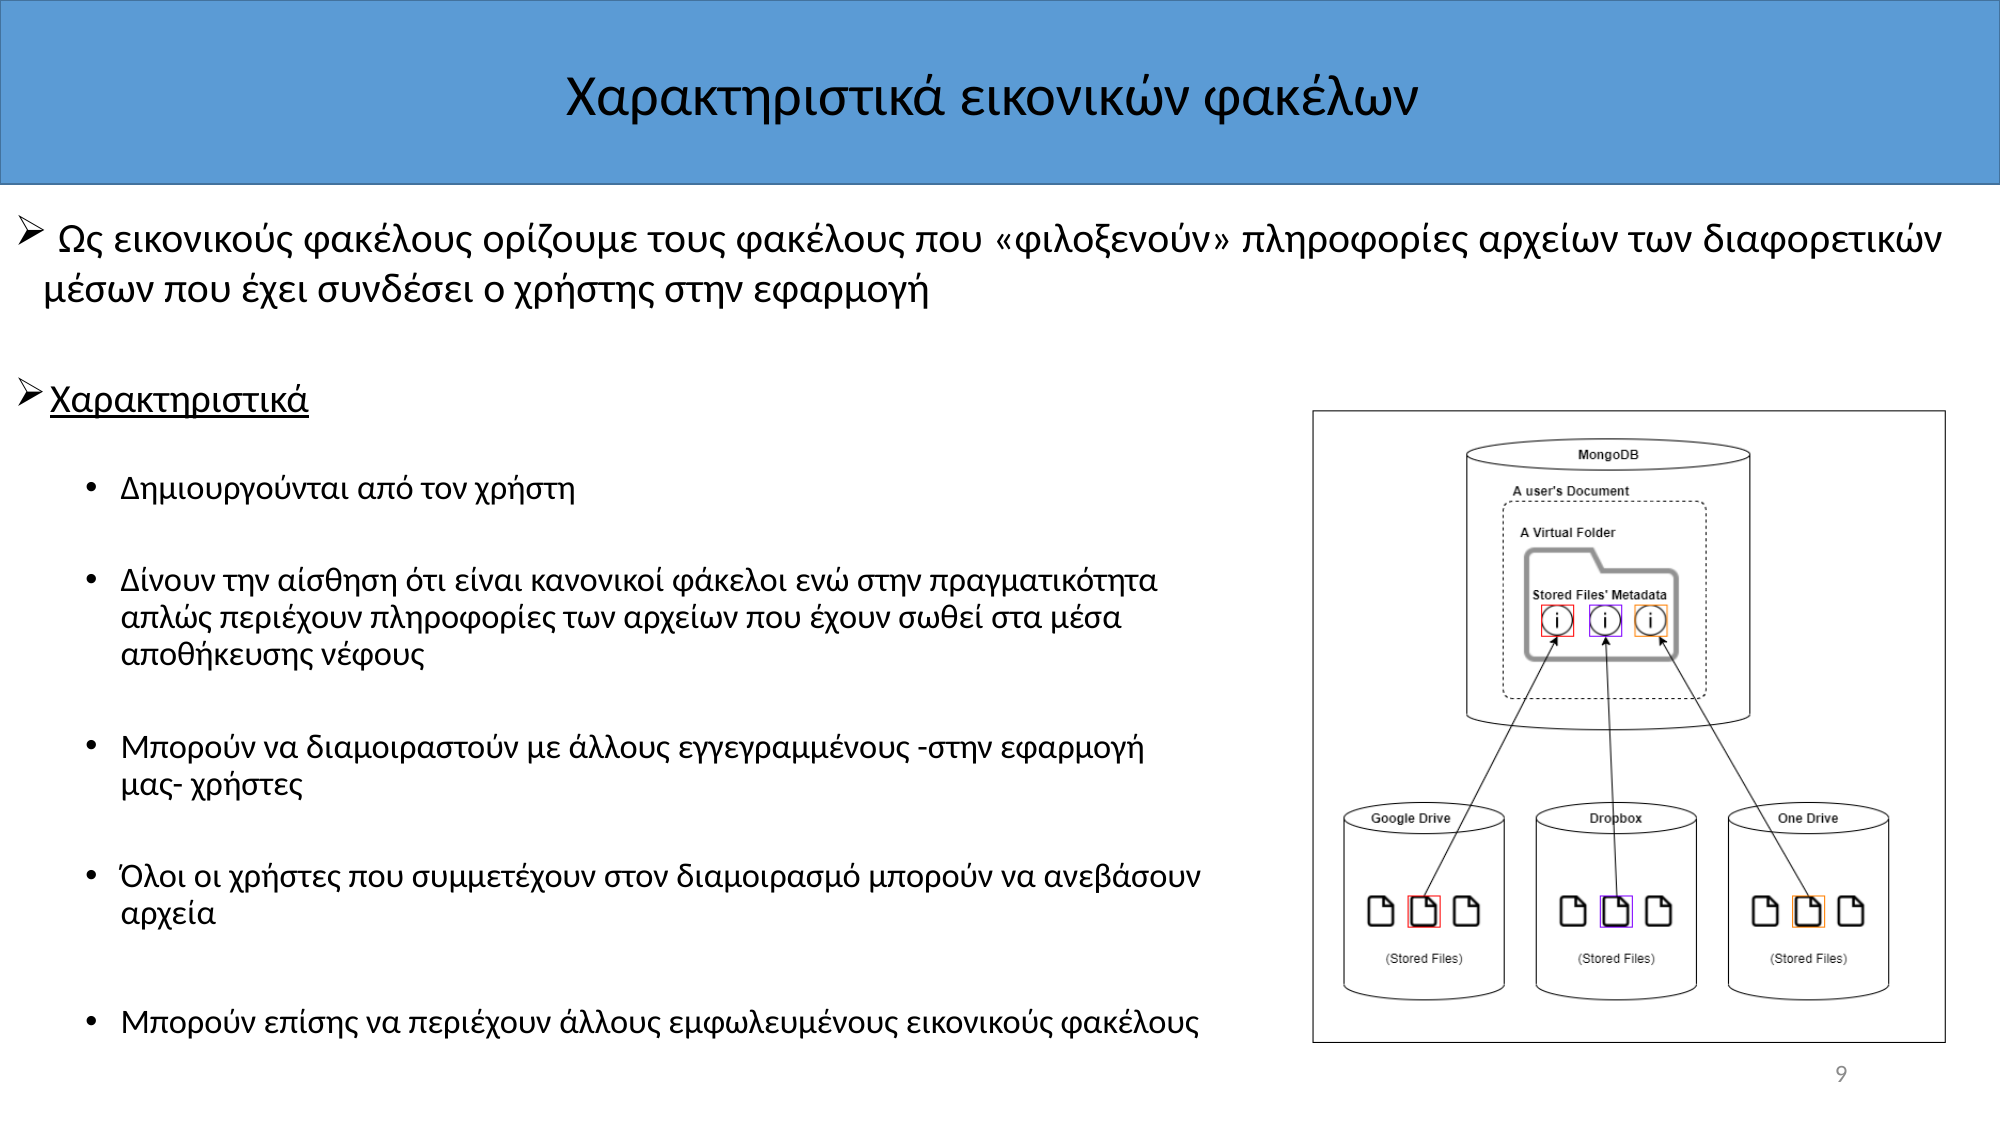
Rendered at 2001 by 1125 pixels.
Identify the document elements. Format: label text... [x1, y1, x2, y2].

text_box Χαρακτηριστικά εικονικών φακέλων [0, 0, 2000, 185]
slide_number 9 [1412, 1043, 1863, 1103]
text_box Ως εικονικούς φακέλους ορίζουμε τους φακέλους που «φιλοξενούν» πληροφορίες αρχείων των διαφορετικών μέσων που έχει συνδέσει ο χρήστης στην εφαρμογή [0, 203, 1979, 318]
list Χαρακτηριστικά Δημιουργούνται από τον χρήστη Δίνουν την αίσθηση ότι είναι κανονικοί φάκελοι ενώ στην πραγματικότητα απλώς περιέχουν πληροφορίες των αρχείων που έχουν σωθεί στα μέσα αποθήκευσης νέφους Μπορούν να διαμοιραστούν με άλλους εγγεγραμμένους -στην εφαρμογή μας- χρήστες Όλοι οι χρήστες που συμμετέχουν στον διαμοιρασμό μπορούν να ανεβάσουν αρχεία Μπορούν επίσης να περιέχουν άλλους εμφωλευμένους εικονικούς φακέλους [0, 318, 1220, 1066]
picture [1304, 401, 1948, 1043]
